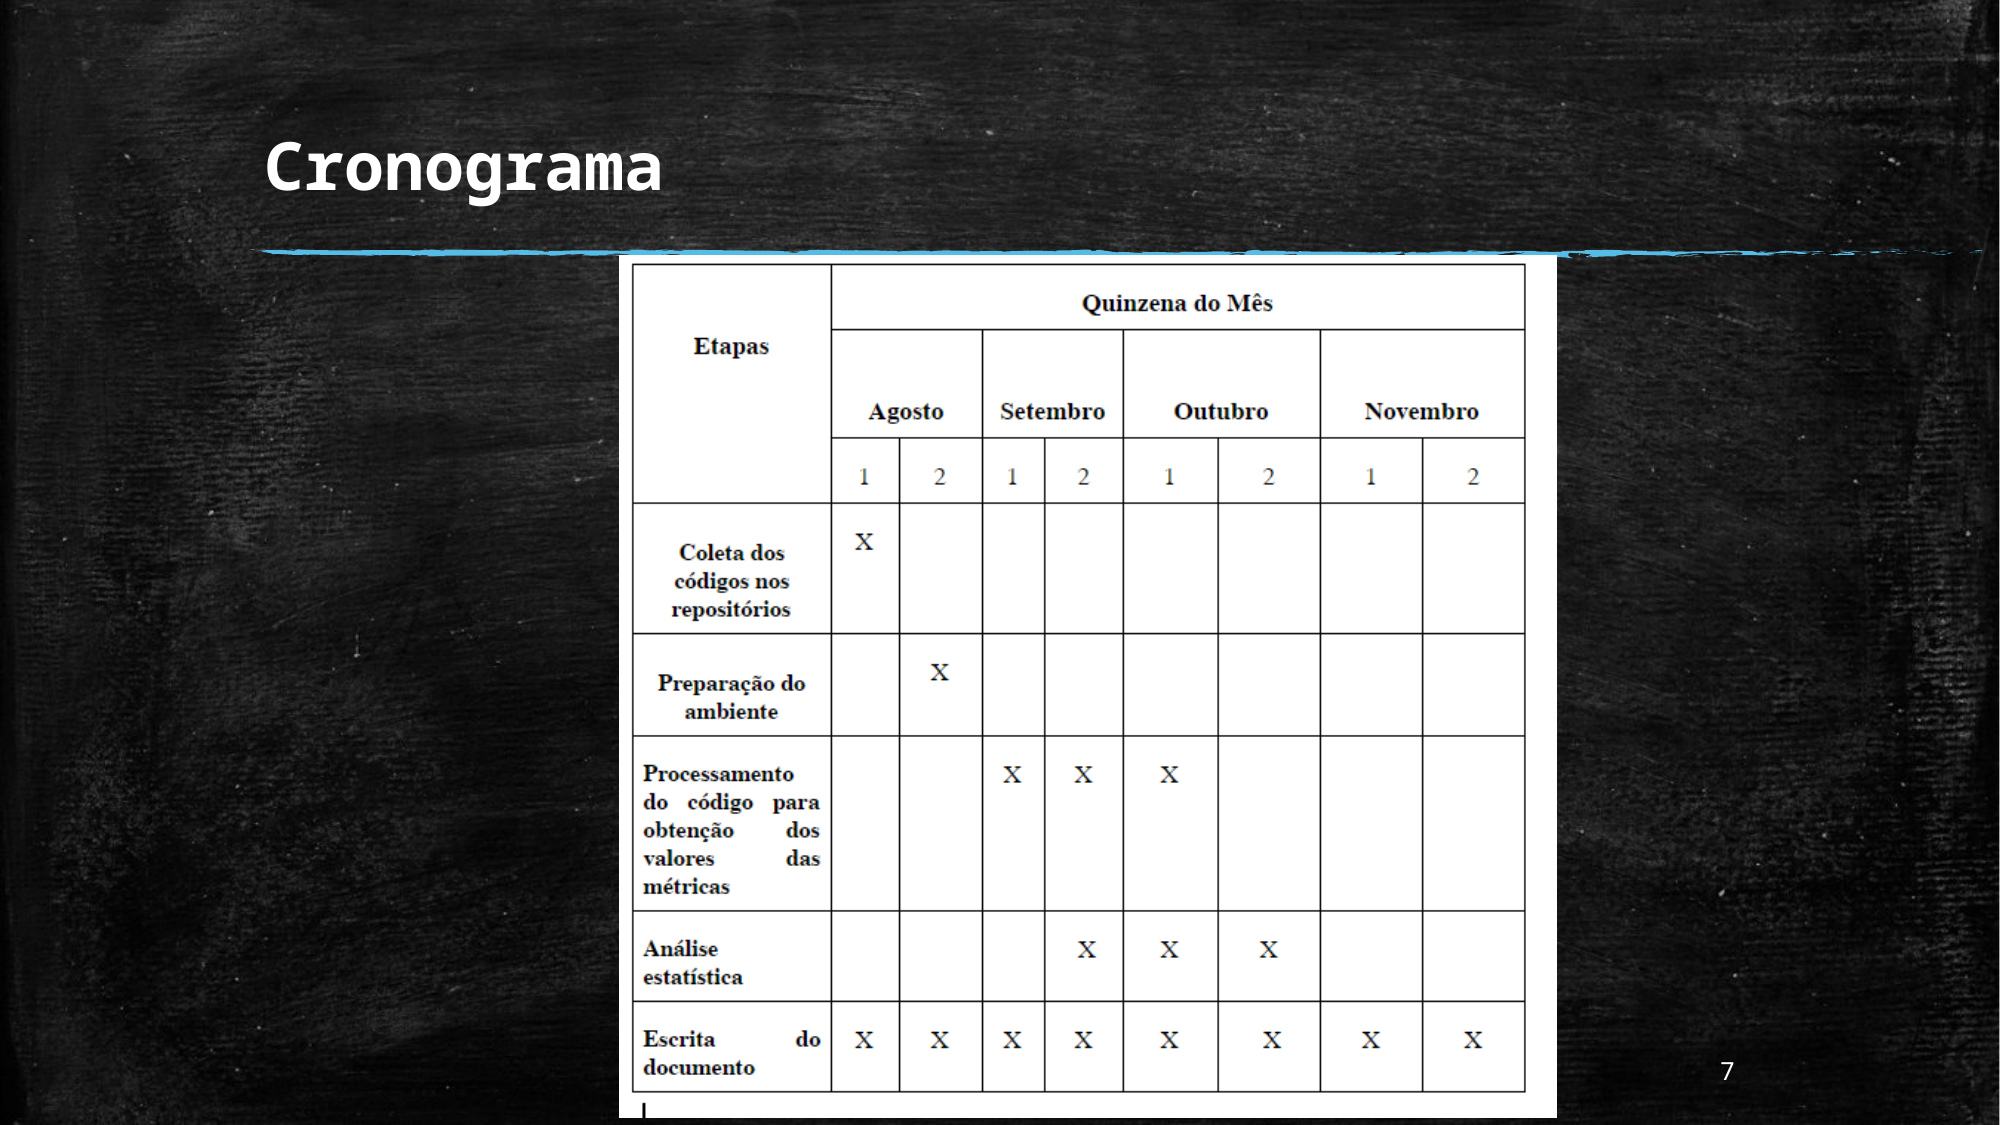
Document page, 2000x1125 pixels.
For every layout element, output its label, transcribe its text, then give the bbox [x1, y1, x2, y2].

title Cronograma [249, 45, 1750, 213]
slide_number 7 [1563, 1050, 1750, 1096]
picture [0, 0, 2000, 1125]
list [618, 255, 1558, 1118]
